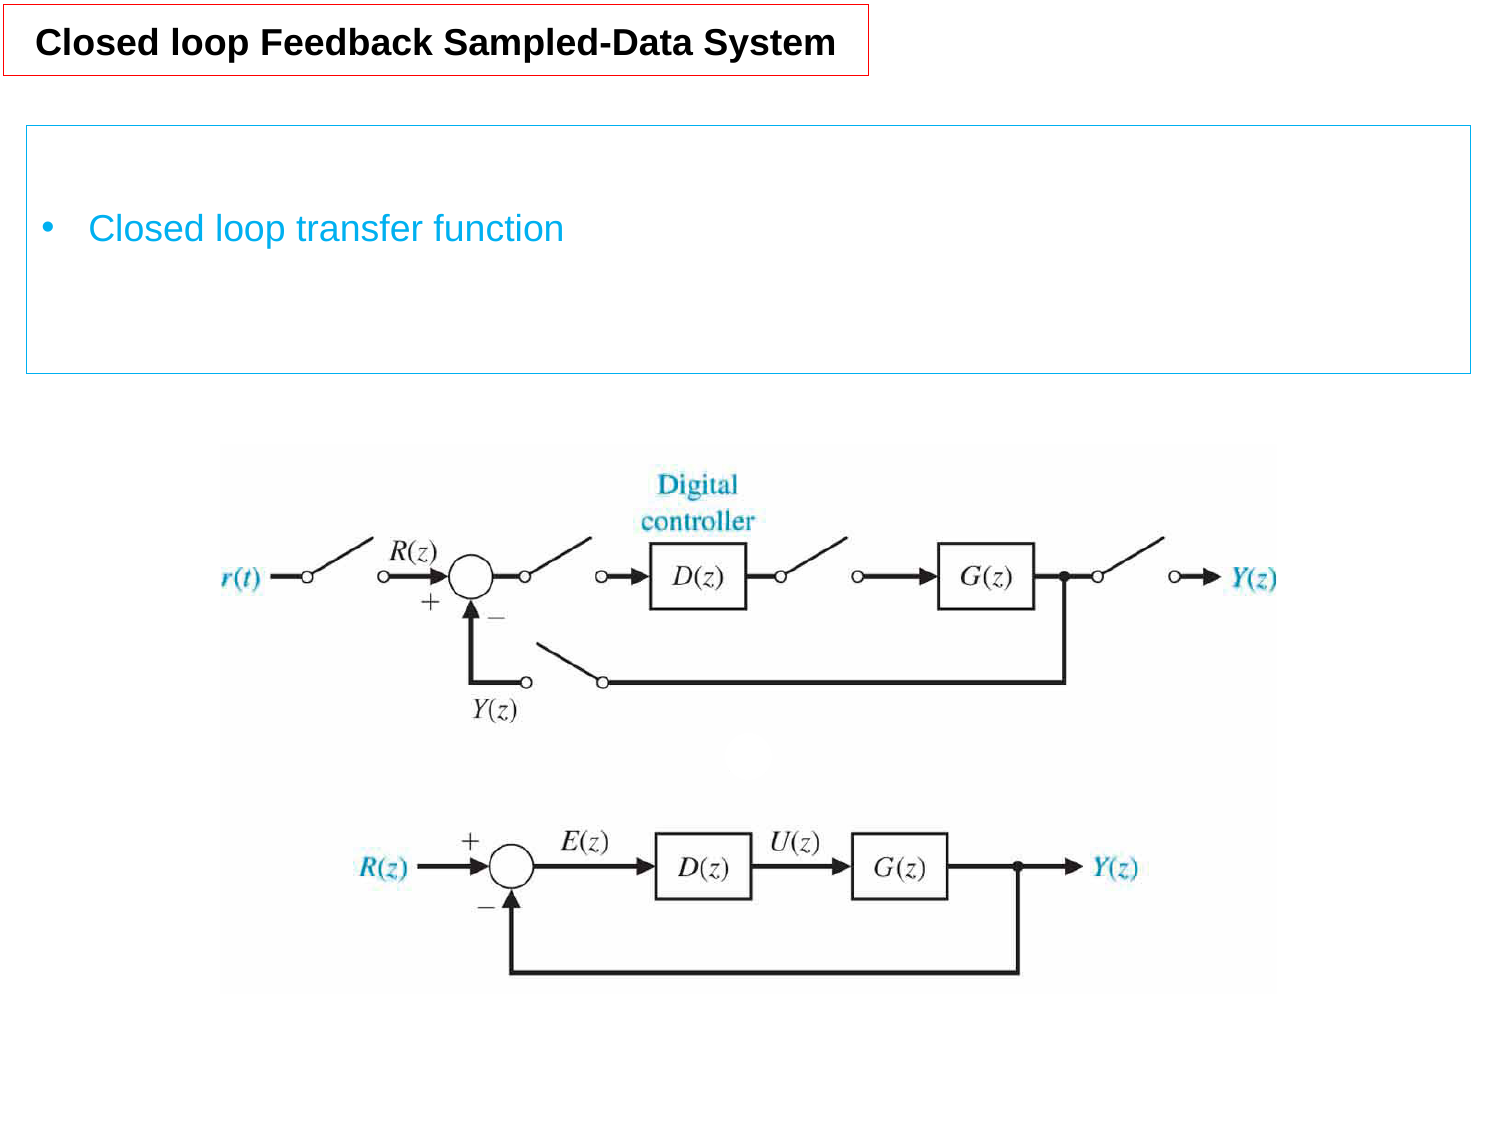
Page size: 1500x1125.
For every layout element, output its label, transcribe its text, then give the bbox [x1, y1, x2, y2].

picture [220, 444, 1277, 994]
text_box Closed loop Feedback Sampled-Data System [3, 4, 869, 76]
